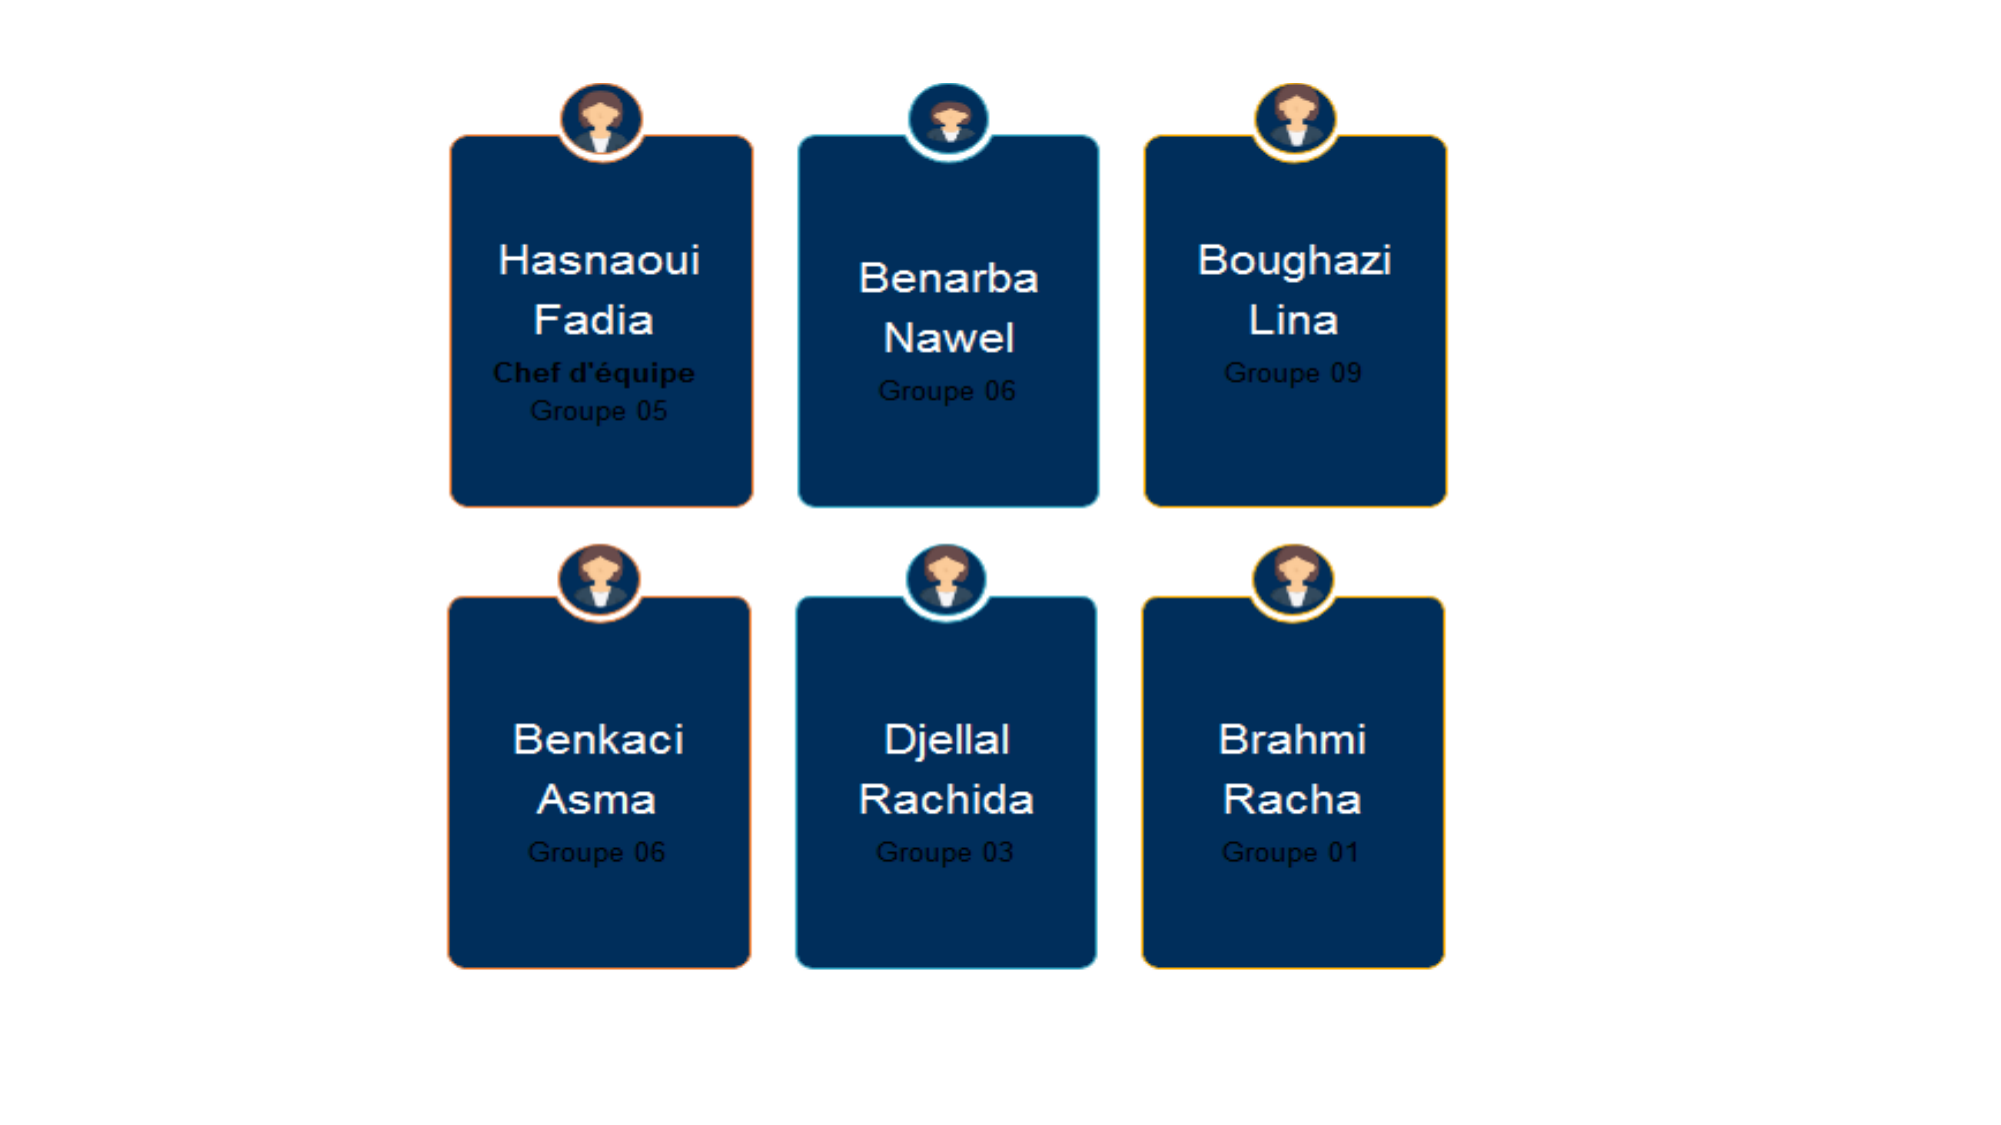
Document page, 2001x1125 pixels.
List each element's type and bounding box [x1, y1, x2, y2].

list [261, 83, 1739, 975]
